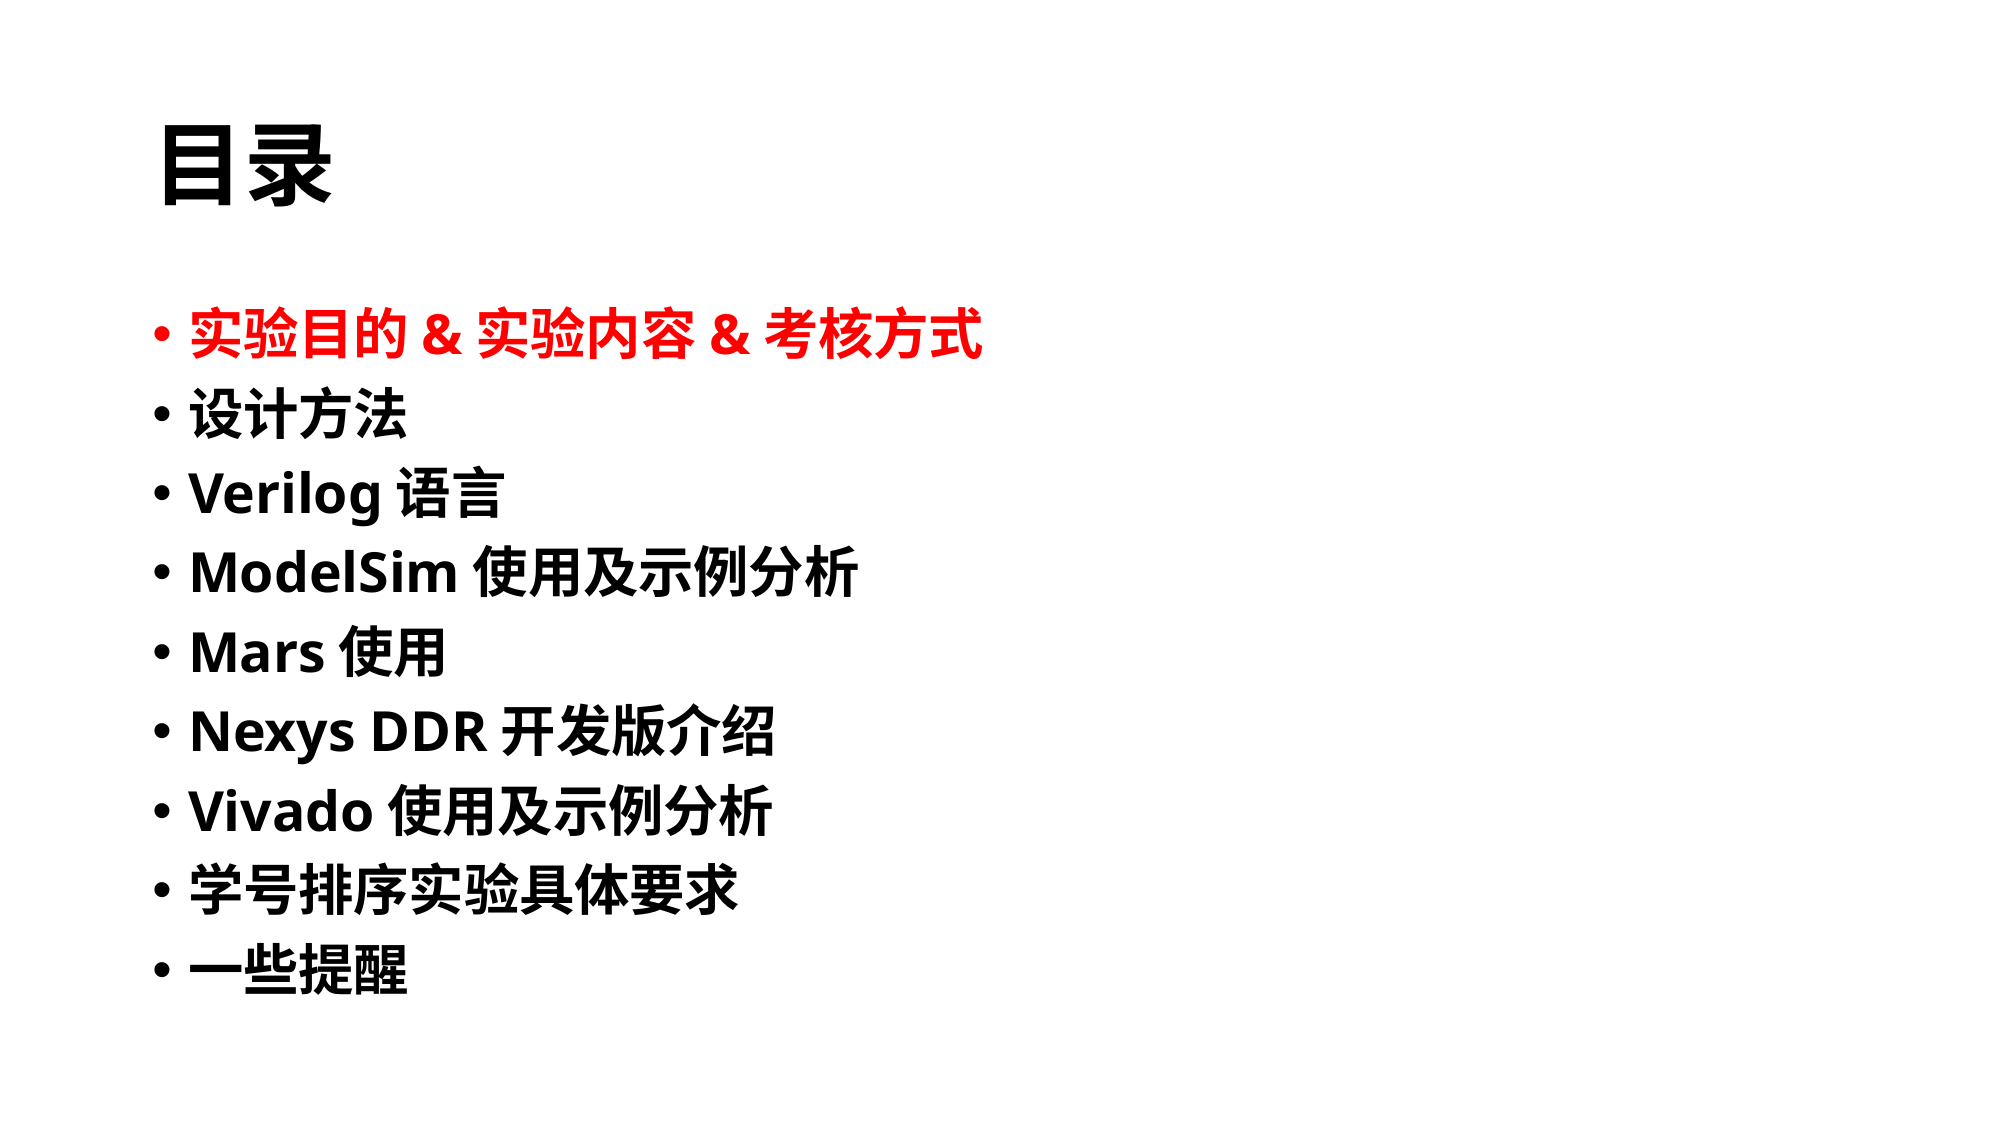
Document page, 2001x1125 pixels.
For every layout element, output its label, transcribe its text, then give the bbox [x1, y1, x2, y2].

list 实验目的&实验内容&考核方式 设计方法 Verilog语言 ModelSim使用及示例分析 Mars使用 Nexys DDR开发版介绍 Vivado使用及示例分析 学号排序实验具体要求 一些提醒 [137, 299, 1863, 1014]
title 目录 [137, 59, 1863, 278]
